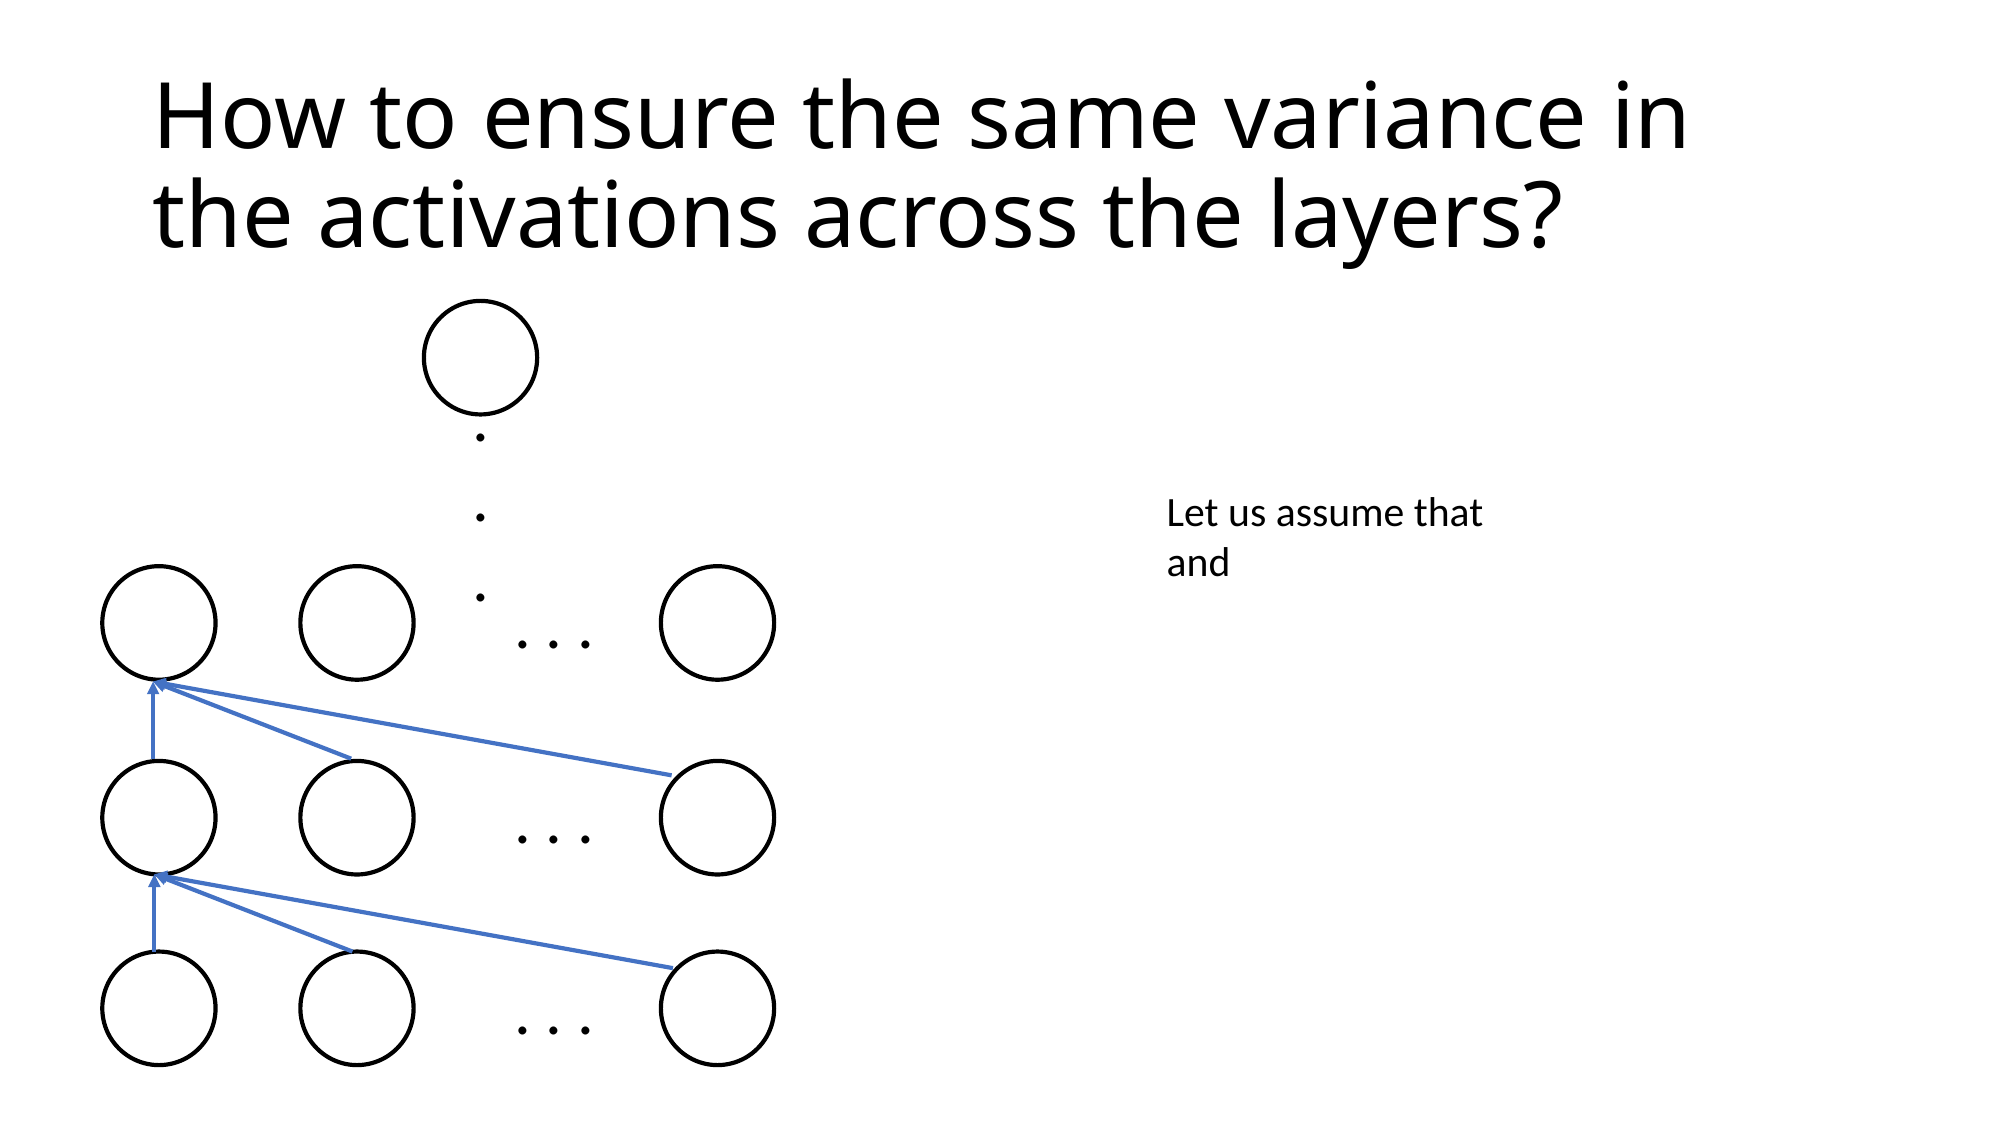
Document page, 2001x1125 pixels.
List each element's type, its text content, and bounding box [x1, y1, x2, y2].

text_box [102, 300, 775, 1066]
title How to ensure the same variance in the activations across the layers? [137, 59, 1863, 278]
